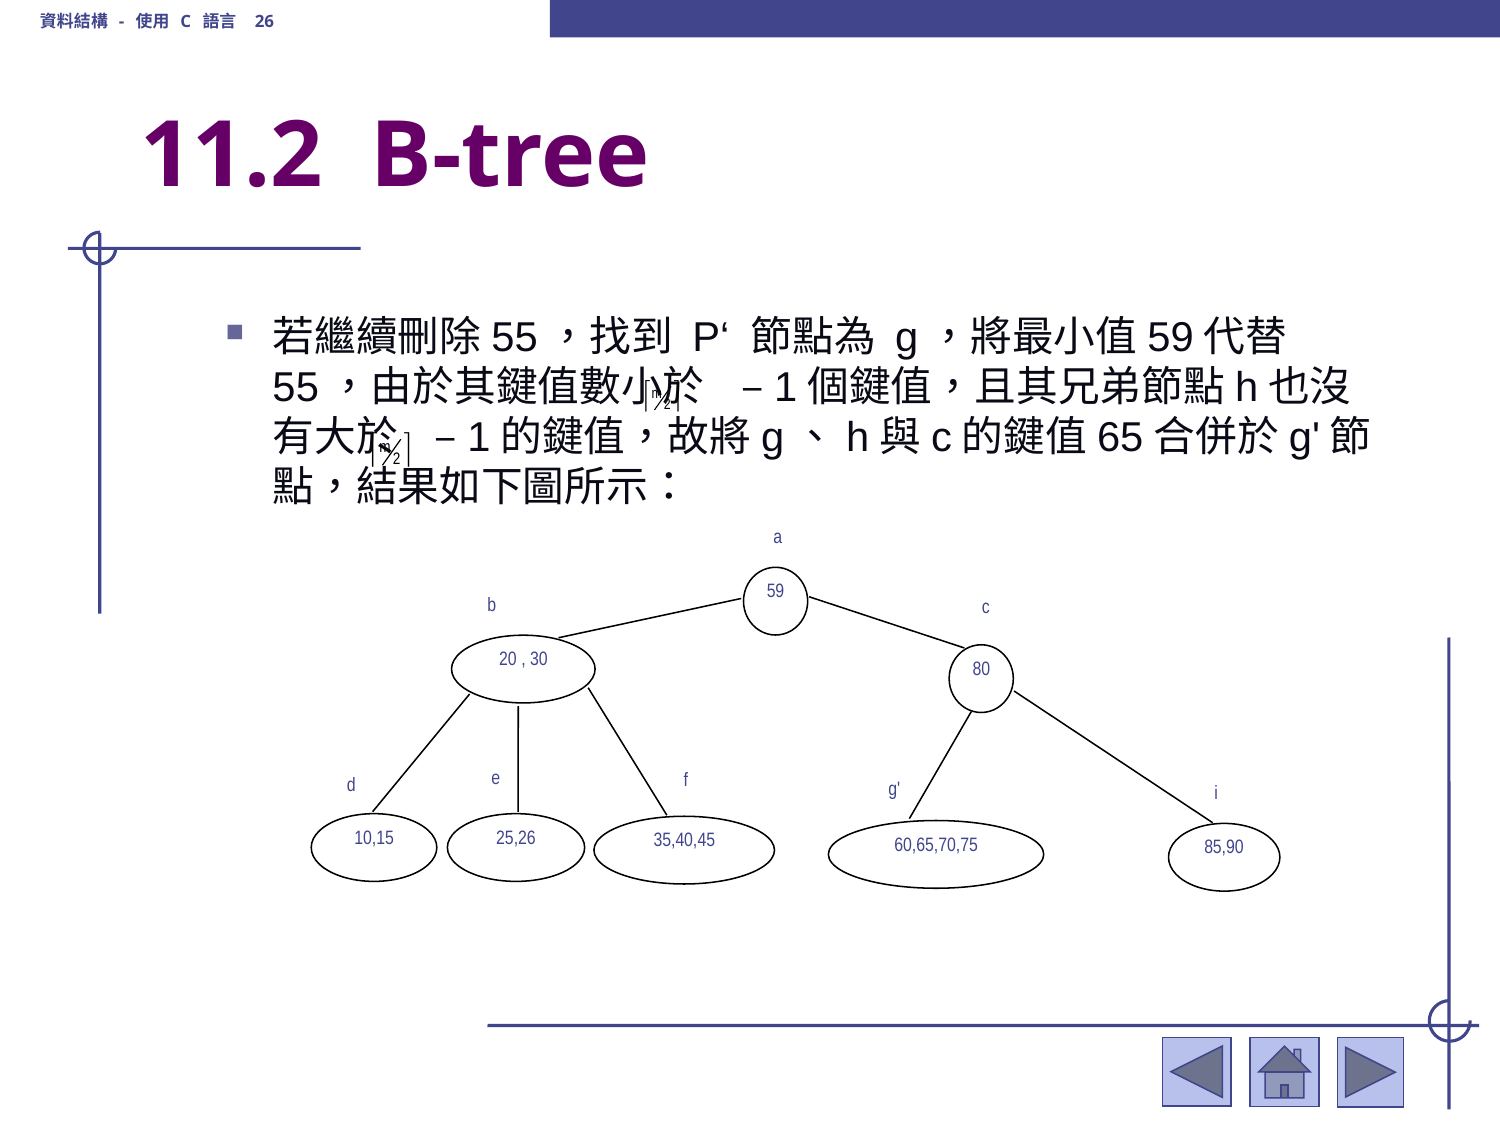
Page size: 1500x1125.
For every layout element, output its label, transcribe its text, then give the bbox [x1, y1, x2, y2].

slide_number 資料結構 - 使用 C 語言 26 [24, 0, 488, 50]
list 若繼續刪除55，找到 P‘ 節點為 g，將最小值59代替55，由於其鍵值數小於 –1個鍵值，且其兄弟節點h也沒有大於 –1的鍵值，故將g、h與c的鍵值65合併於g'節點，結果如下圖所示： [135, 463, 1398, 914]
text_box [638, 378, 687, 418]
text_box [365, 430, 418, 474]
list 若繼續刪除55，找到 P‘ 節點為 g，將最小值59代替55，由於其鍵值數小於 –1個鍵值，且其兄弟節點h也沒有大於 –1的鍵值，故將g、h與c的鍵值65合併於g'節點，結果如下圖所示： [135, 302, 1398, 462]
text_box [311, 512, 1280, 892]
title 11.2 B-tree [125, 87, 1400, 213]
